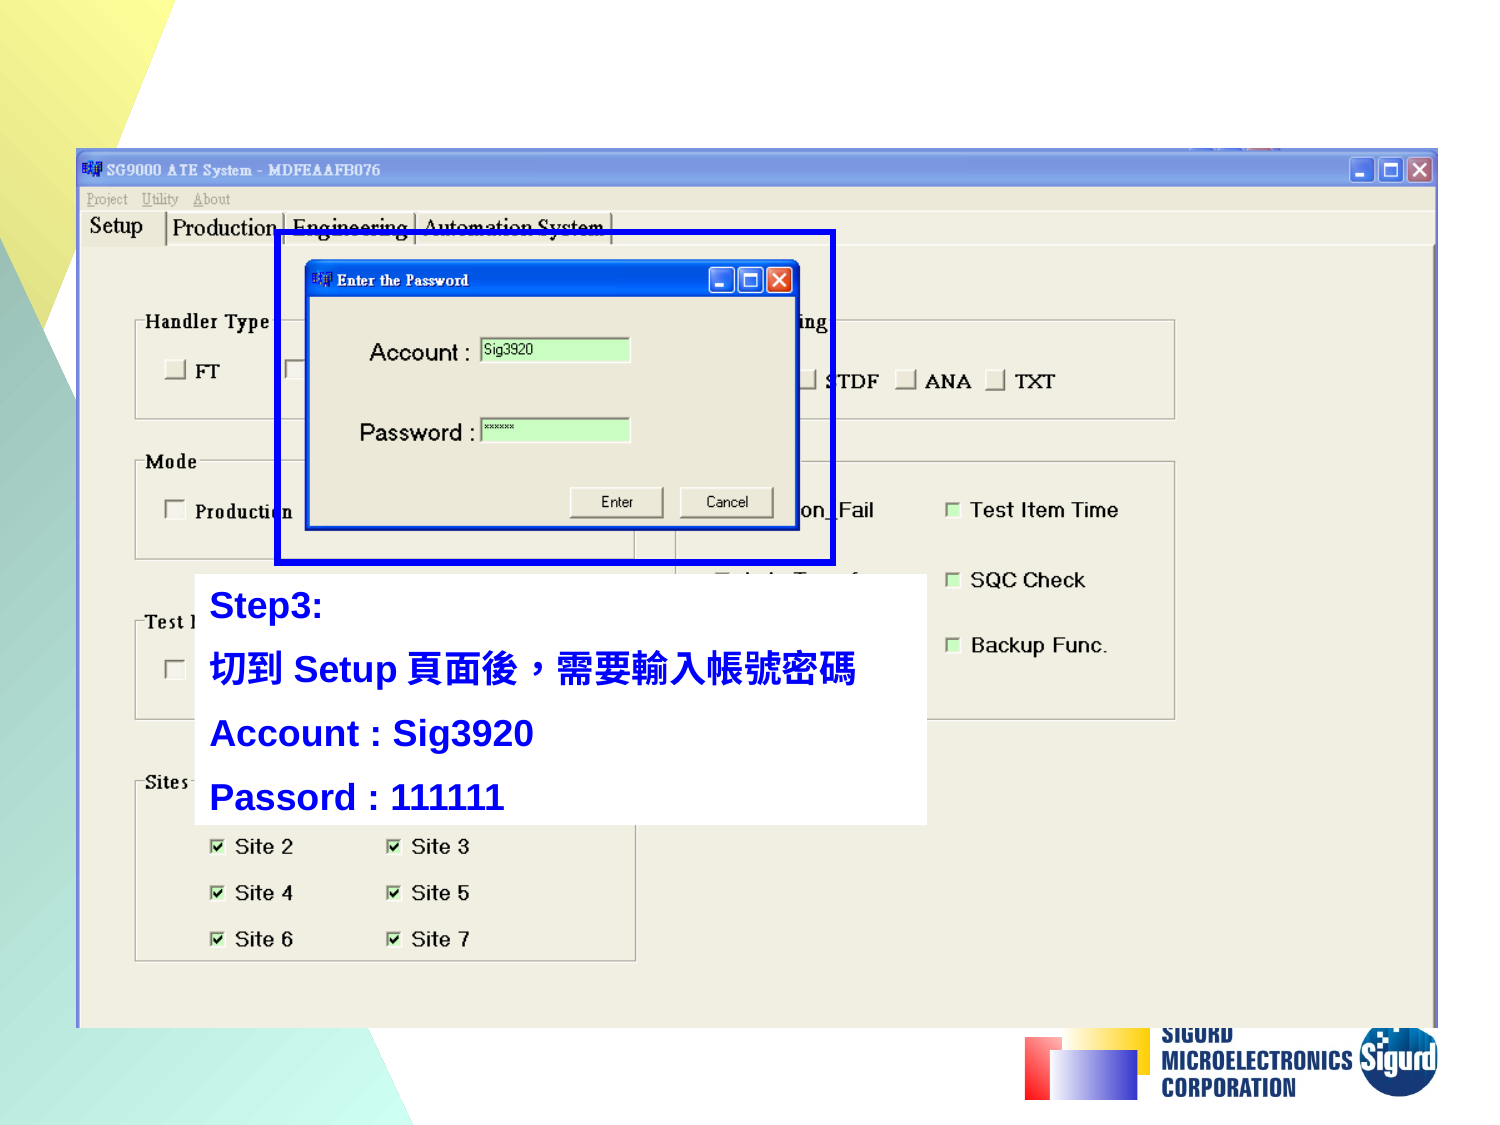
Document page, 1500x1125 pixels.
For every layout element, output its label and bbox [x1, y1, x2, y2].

picture [76, 148, 1438, 1097]
